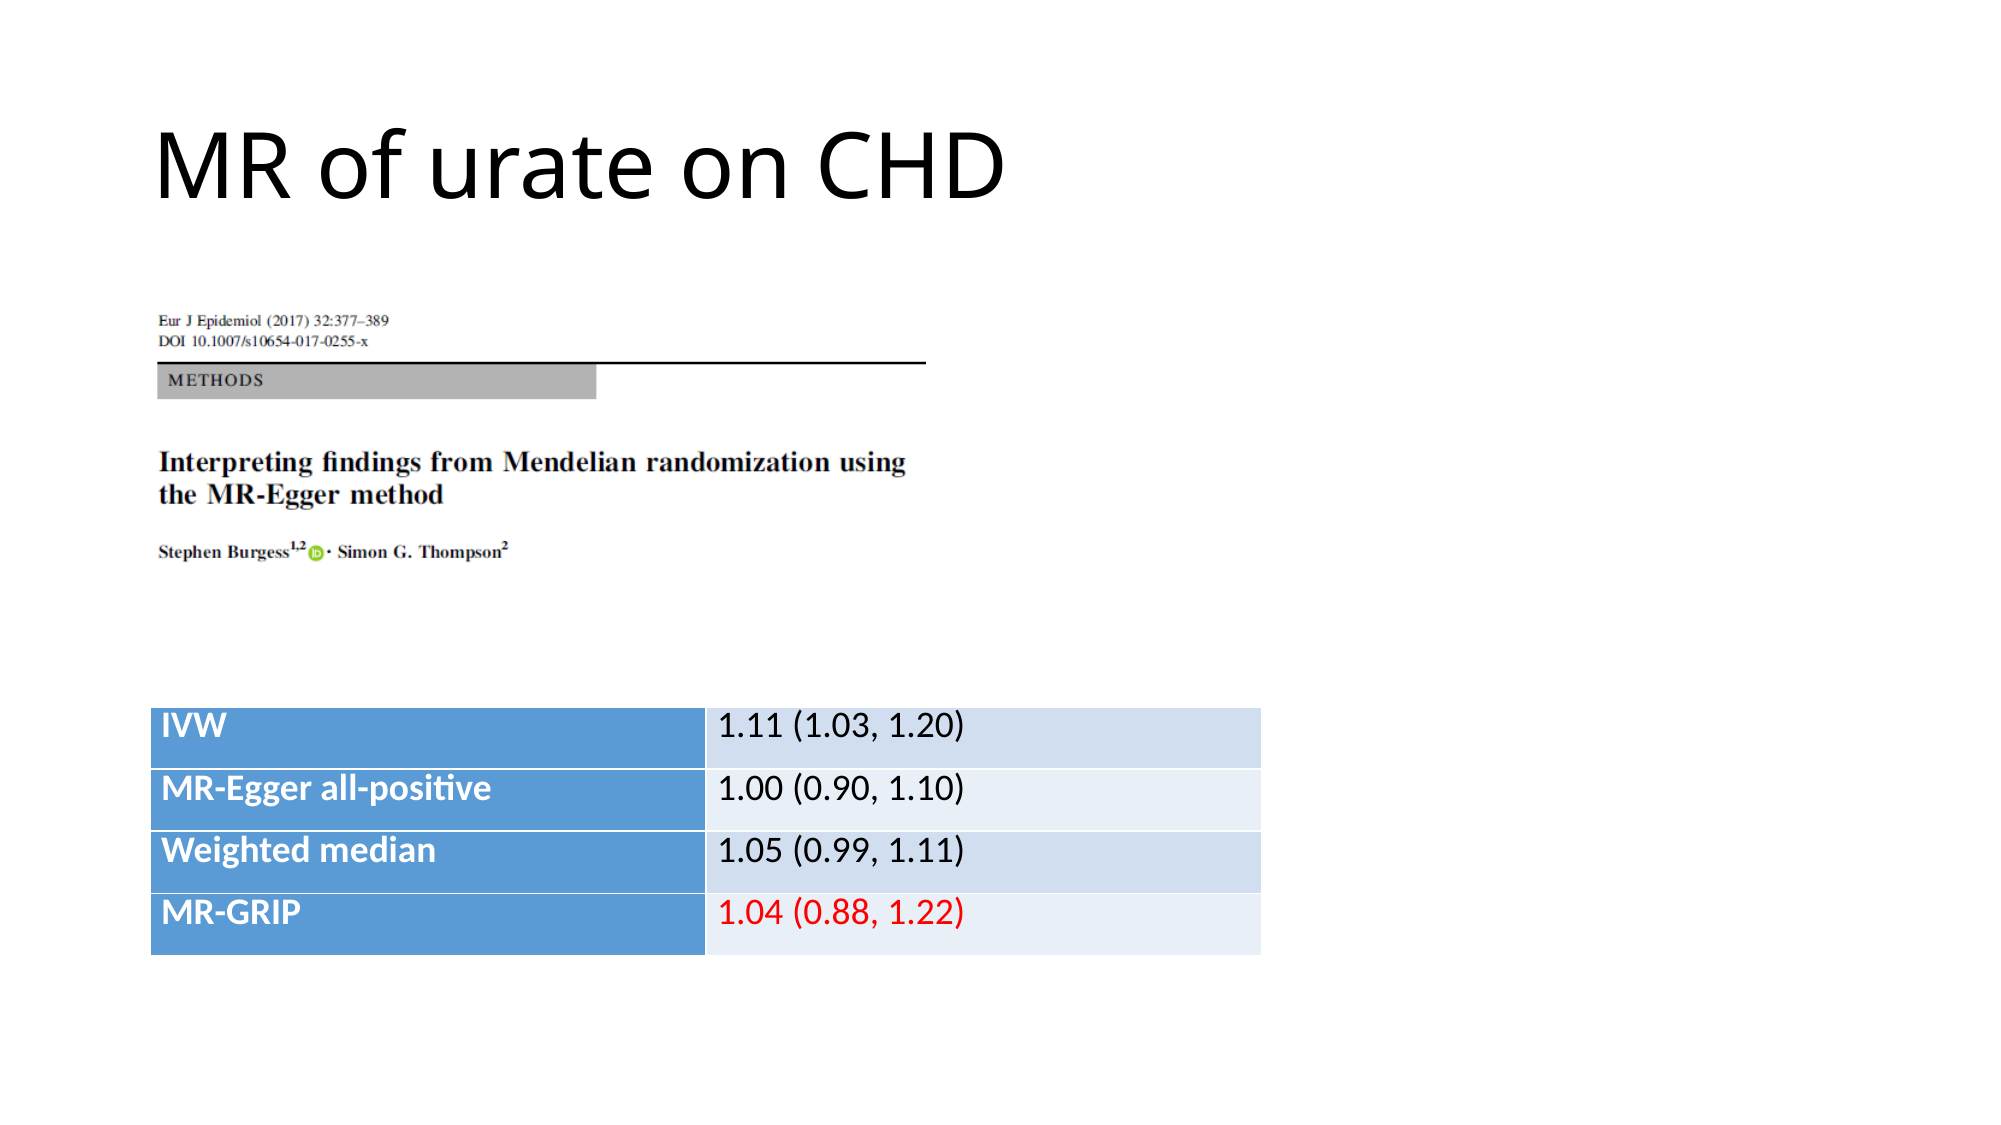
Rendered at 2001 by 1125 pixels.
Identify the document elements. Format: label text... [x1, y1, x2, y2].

table_cell 1.05 (0.99, 1.11) [707, 832, 1261, 893]
table_cell MR-GRIP [151, 894, 705, 955]
picture [149, 297, 926, 576]
table_header IVW [151, 708, 705, 768]
title MR of urate on CHD [137, 59, 1863, 278]
table_cell 1.00 (0.90, 1.10) [707, 770, 1261, 830]
table_cell Weighted median [151, 832, 705, 893]
table_header 1.11 (1.03, 1.20) [707, 708, 1261, 768]
table_cell MR-Egger all-positive [151, 770, 705, 830]
table_cell 1.04 (0.88, 1.22) [707, 894, 1261, 955]
